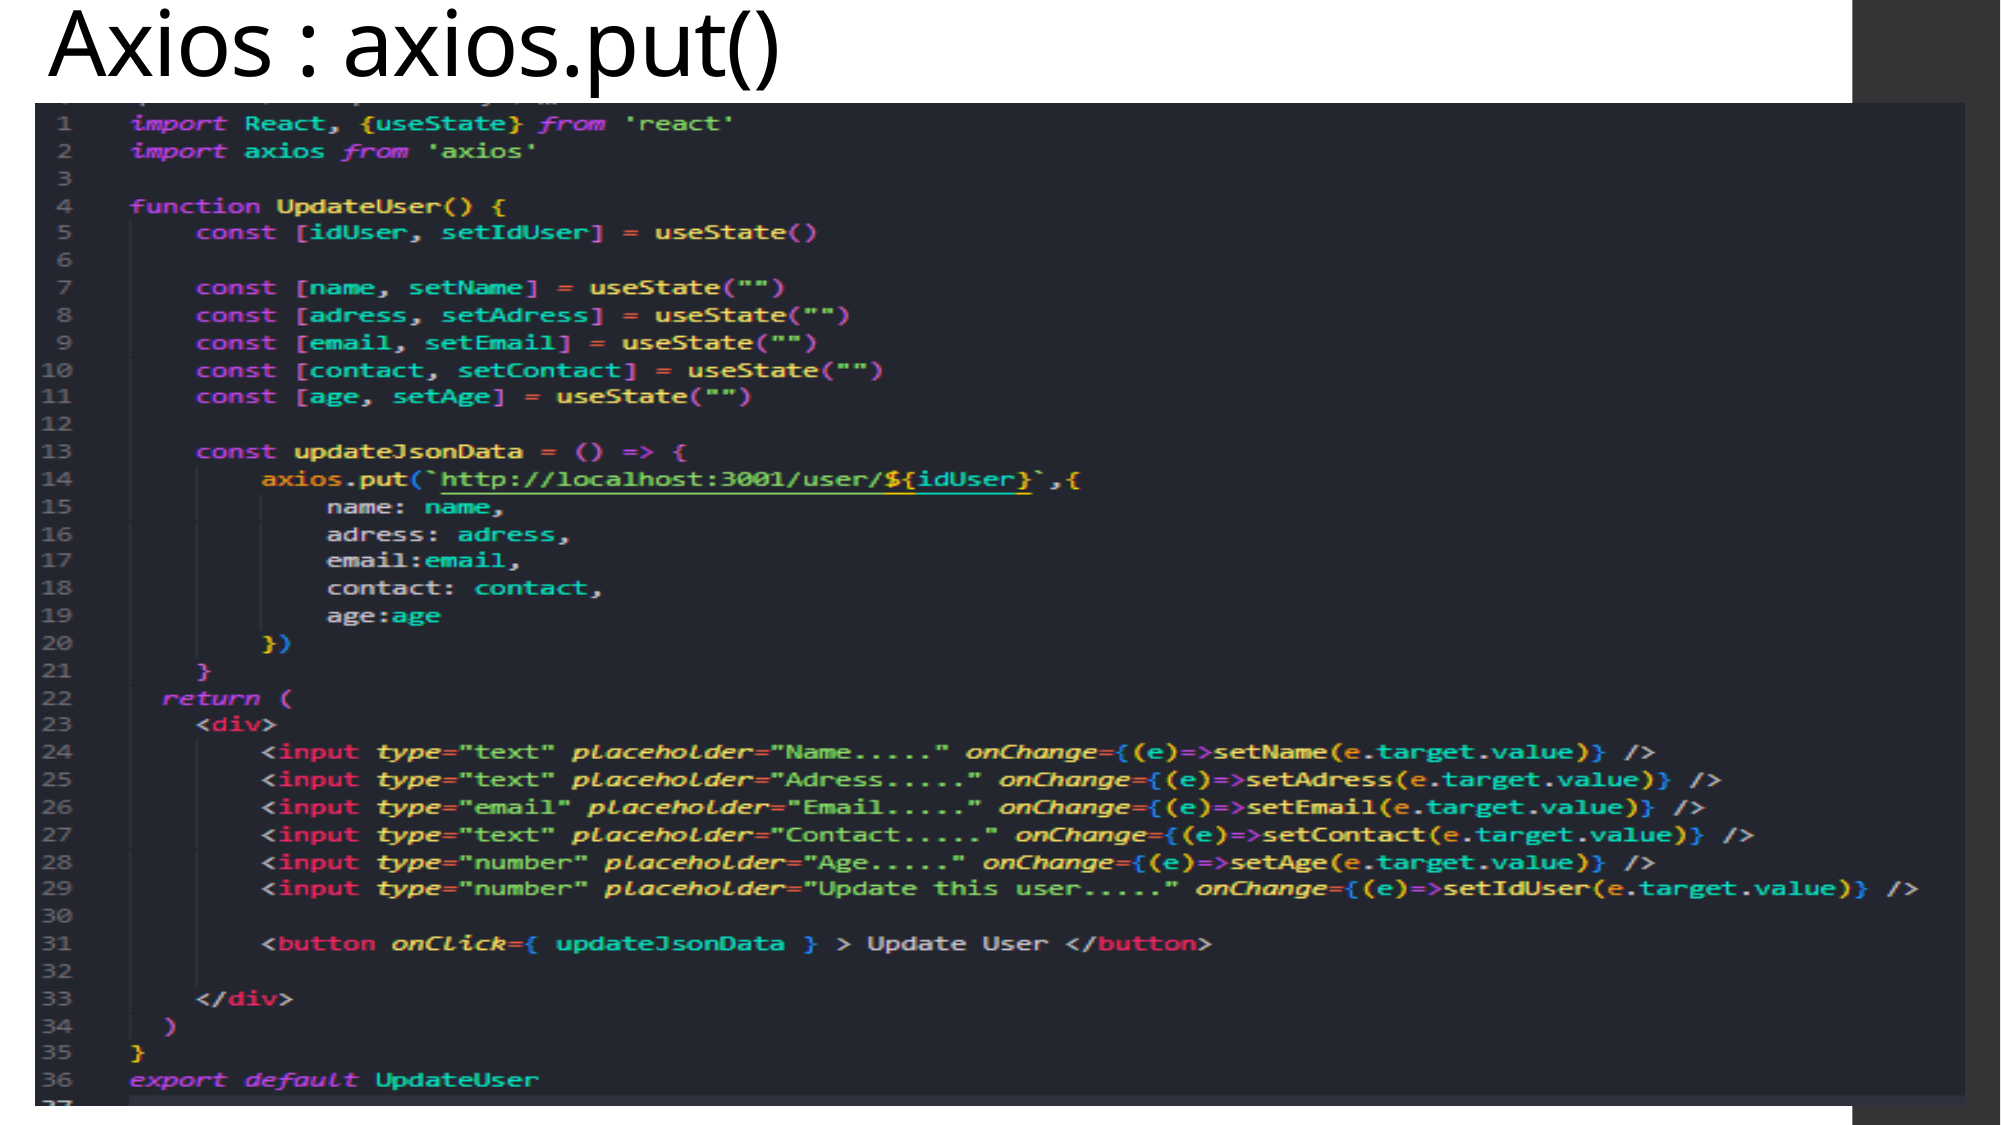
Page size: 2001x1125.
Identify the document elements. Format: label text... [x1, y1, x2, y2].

picture [34, 103, 1966, 1106]
text_box Axios : axios.put() [33, 0, 1624, 99]
